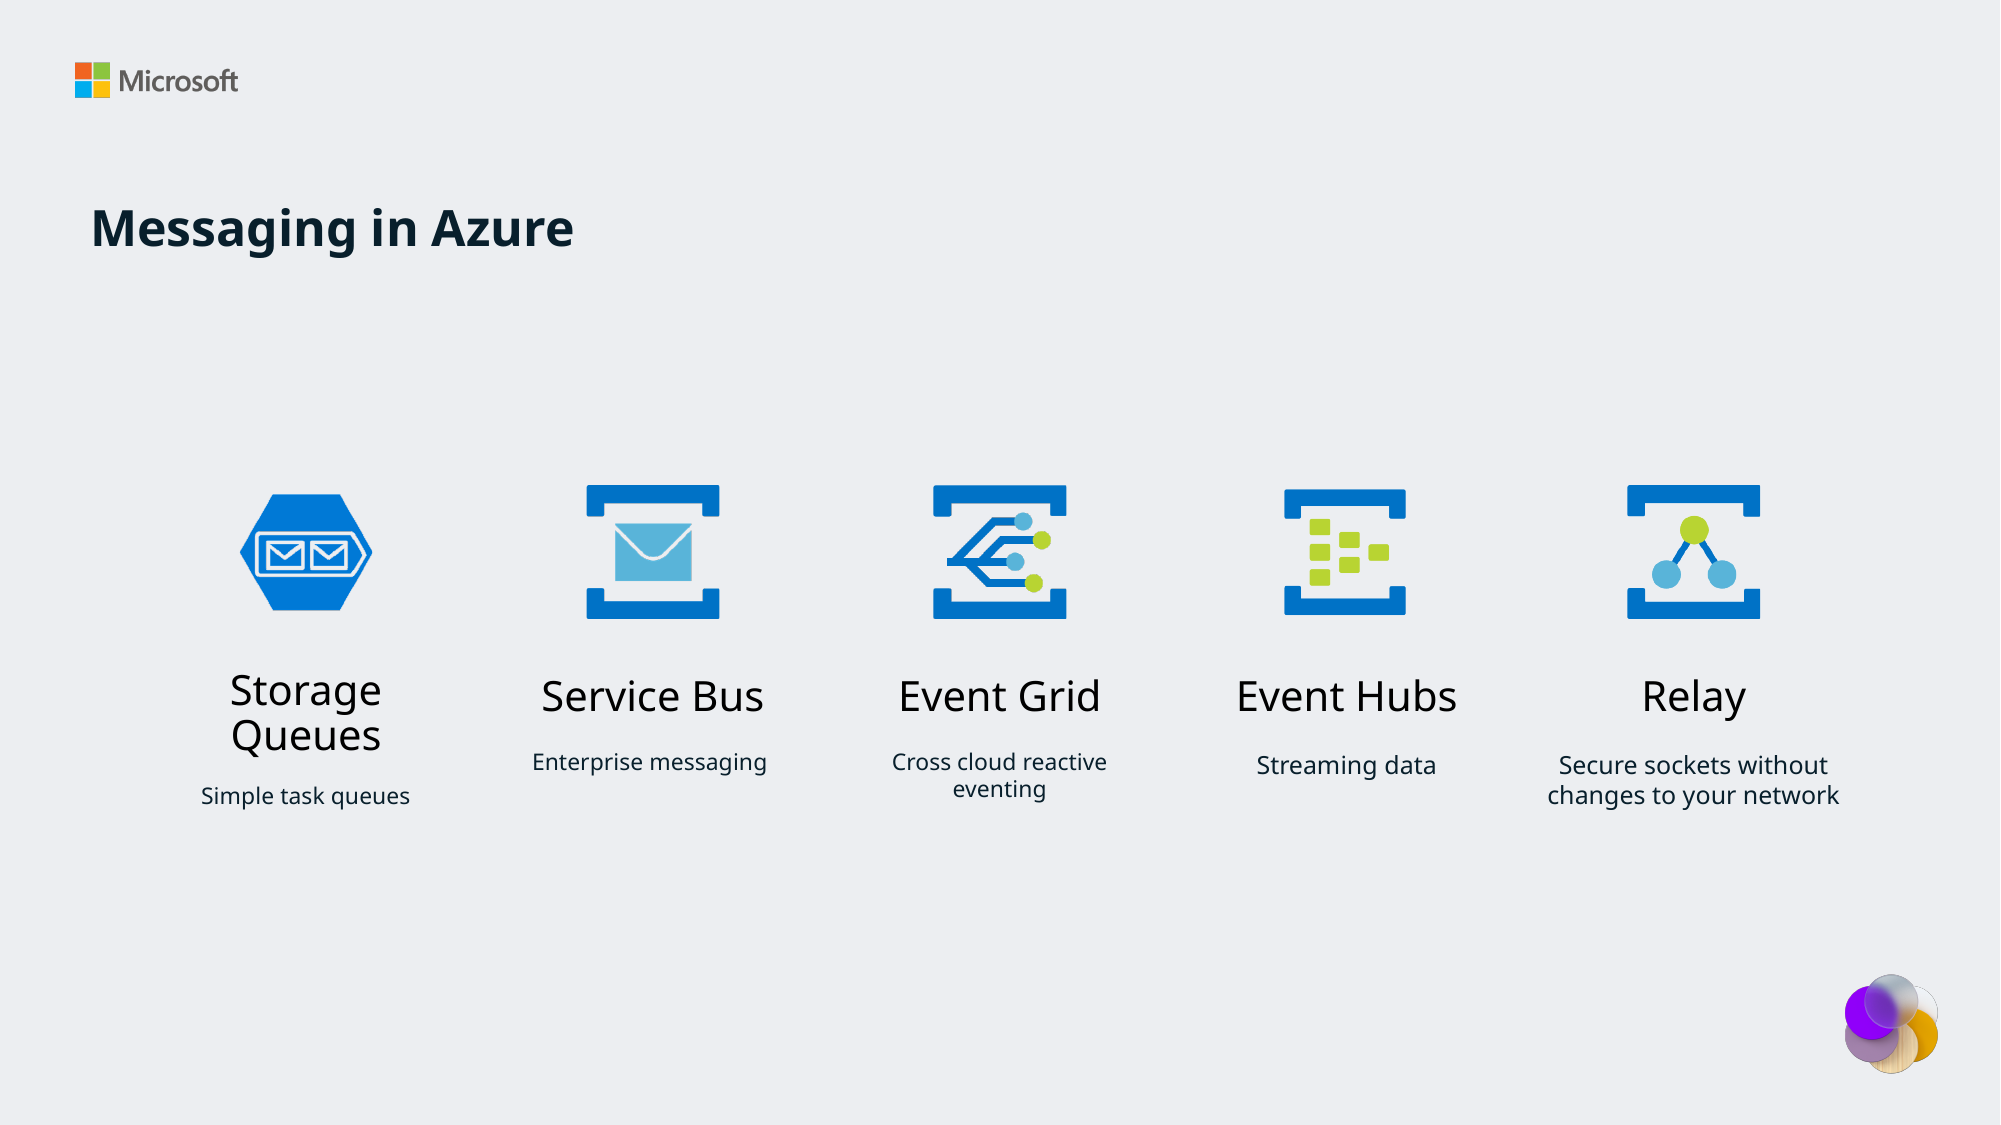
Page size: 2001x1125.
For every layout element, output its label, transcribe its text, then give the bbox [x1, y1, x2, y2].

picture [1174, 645, 1973, 1095]
title Messaging in Azure [75, 184, 1925, 278]
picture [75, 48, 238, 112]
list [74, 298, 1925, 1013]
